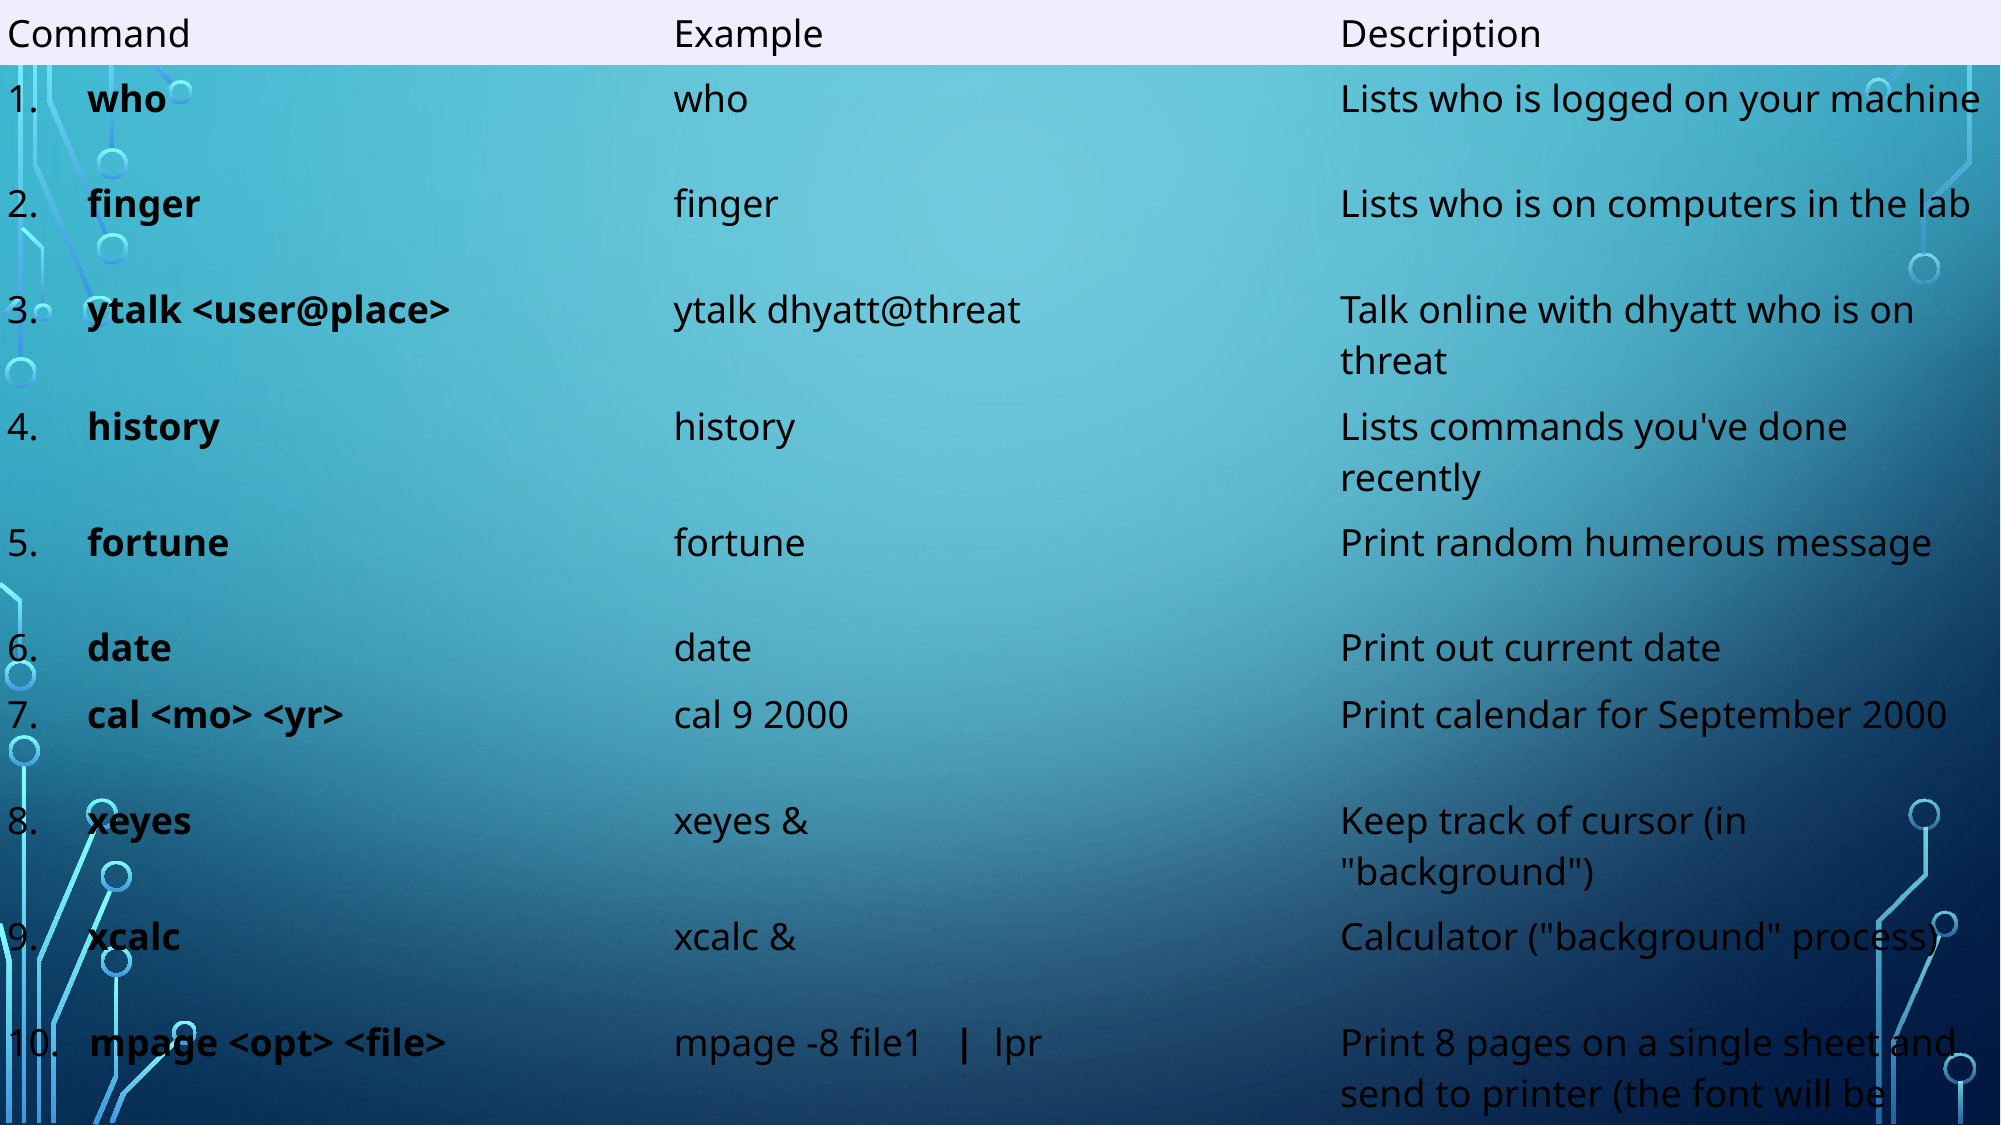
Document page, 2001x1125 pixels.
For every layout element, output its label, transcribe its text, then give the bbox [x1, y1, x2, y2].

table_cell Lists who is on computers in the lab [1333, 171, 2000, 277]
table_cell xeyes & [667, 787, 1333, 903]
table_cell 1. who [0, 65, 667, 171]
table_cell Print calendar for September 2000 [1333, 681, 2000, 787]
table_cell Calculator ("background" process) [1333, 903, 2000, 1009]
table_cell 6. date [0, 615, 667, 681]
table_cell history [667, 393, 1333, 509]
table_header Description [1333, 0, 2000, 65]
table_cell fortune [667, 509, 1333, 615]
table_cell mpage -8 file1 | lpr [667, 1009, 1333, 1125]
table_cell who [667, 65, 1333, 171]
table_cell Print 8 pages on a single sheet and send to printer (the font will be small!) [1333, 1009, 2000, 1125]
table_cell ytalk dhyatt@threat [667, 277, 1333, 393]
table_cell date [667, 615, 1333, 681]
table_cell cal 9 2000 [667, 681, 1333, 787]
table_cell Talk online with dhyatt who is on threat [1333, 277, 2000, 393]
table_cell Lists who is logged on your machine [1333, 65, 2000, 171]
table_cell 4. history [0, 393, 667, 509]
table_cell 8. xeyes [0, 787, 667, 903]
table_header Command [0, 0, 667, 65]
table_cell 10. mpage <opt> <file> [0, 1009, 667, 1125]
table_cell 3. ytalk <user@place> [0, 277, 667, 393]
table_header Example [667, 0, 1333, 65]
table_cell 9. xcalc [0, 903, 667, 1009]
table_cell Print out current date [1333, 615, 2000, 681]
table_cell 2. finger [0, 171, 667, 277]
table_cell xcalc & [667, 903, 1333, 1009]
table_cell Keep track of cursor (in "background") [1333, 787, 2000, 903]
table_cell 7. cal <mo> <yr> [0, 681, 667, 787]
table_cell finger [667, 171, 1333, 277]
table_cell Lists commands you've done recently [1333, 393, 2000, 509]
table_cell Print random humerous message [1333, 509, 2000, 615]
table_cell 5. fortune [0, 509, 667, 615]
